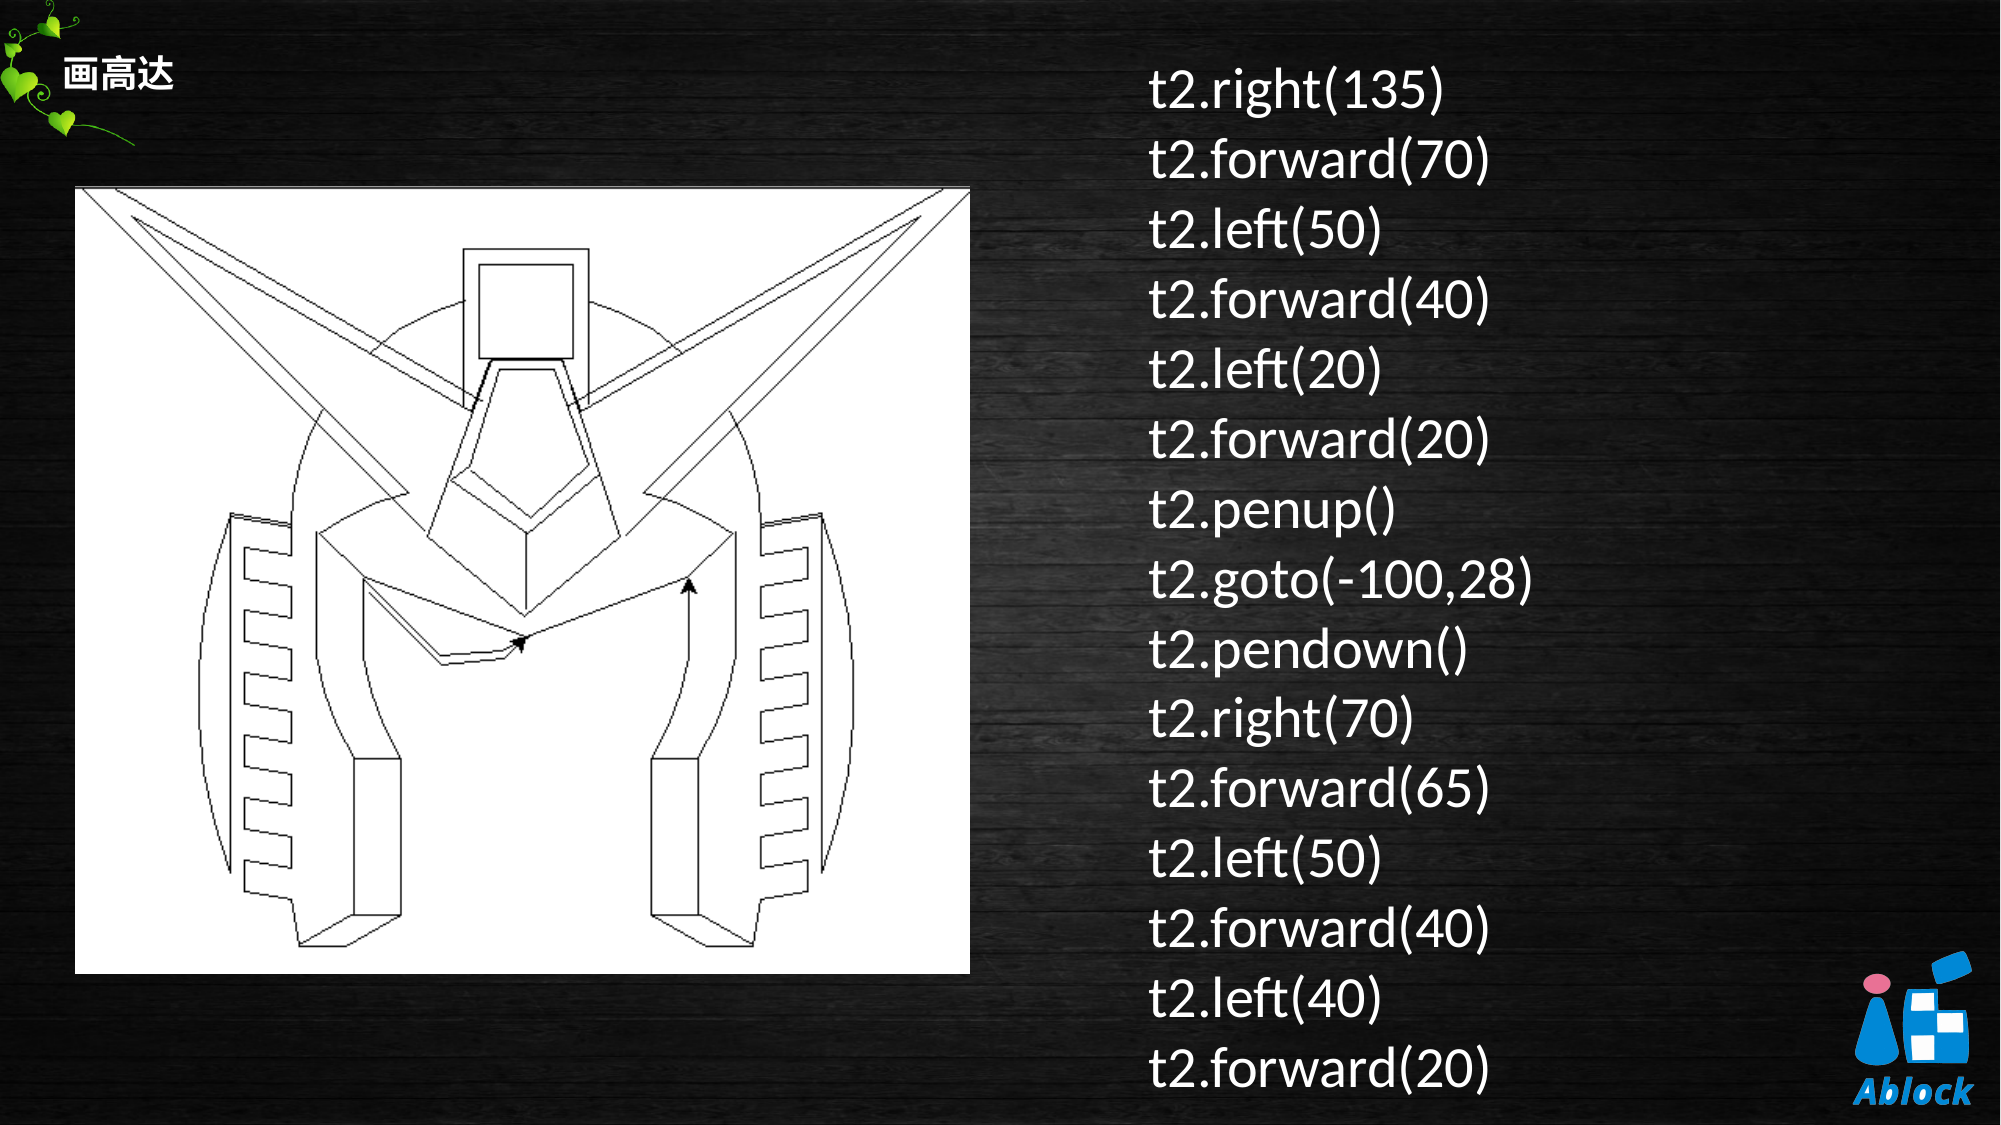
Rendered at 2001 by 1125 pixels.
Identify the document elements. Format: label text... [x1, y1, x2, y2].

picture [0, 0, 2001, 1125]
text_box 画高达 [135, 42, 537, 103]
text_box t2.right(135) t2.forward(70) t2.left(50) t2.forward(40) t2.left(20) t2.forward(20) t2.penup() t2.goto(-100,28) t2.pendown() t2.right(70) t2.forward(65) t2.left(50) t2.forward(40) t2.left(40) t2.forward(20) [1133, 42, 1873, 1107]
